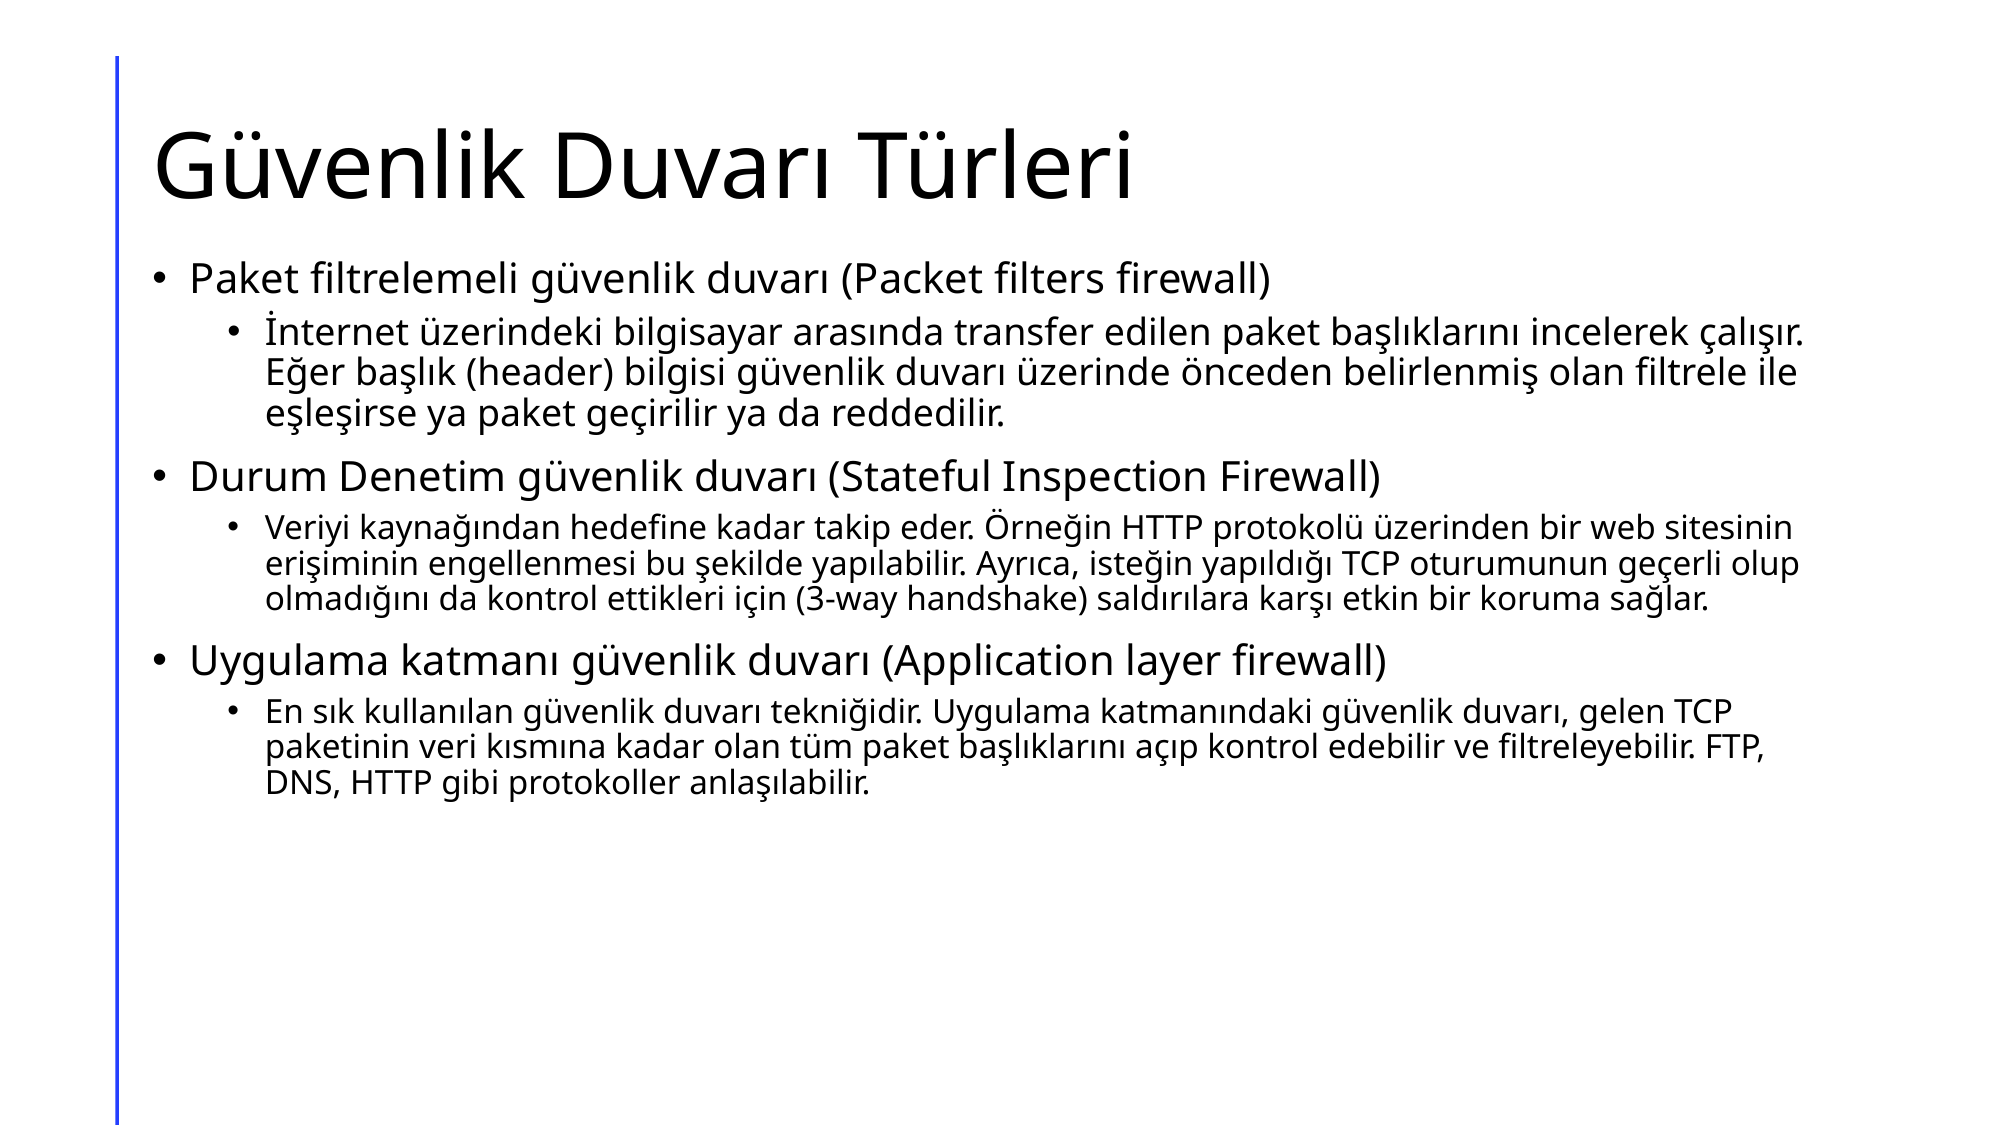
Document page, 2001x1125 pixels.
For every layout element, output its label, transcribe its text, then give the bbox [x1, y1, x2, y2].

title Güvenlik Duvarı Türleri [137, 59, 1863, 249]
list Paket filtrelemeli güvenlik duvarı (Packet filters firewall) İnternet üzerindeki bilgisayar arasında transfer edilen paket başlıklarını incelerek çalışır. Eğer başlık (header) bilgisi güvenlik duvarı üzerinde önceden belirlenmiş olan filtrele ile eşleşirse ya paket geçirilir ya da reddedilir. Durum Denetim güvenlik duvarı (Stateful Inspection Firewall) Veriyi kaynağından hedefine kadar takip eder. Örneğin HTTP protokolü üzerinden bir web sitesinin erişiminin engellenmesi bu şekilde yapılabilir. Ayrıca, isteğin yapıldığı TCP oturumunun geçerli olup olmadığını da kontrol ettikleri için (3-way handshake) saldırılara karşı etkin bir koruma sağlar. Uygulama katmanı güvenlik duvarı (Application layer firewall) En sık kullanılan güvenlik duvarı tekniğidir. Uygulama katmanındaki güvenlik duvarı, gelen TCP paketinin veri kısmına kadar olan tüm paket başlıklarını açıp kontrol edebilir ve filtreleyebilir. FTP, DNS, HTTP gibi protokoller anlaşılabilir. [137, 249, 1863, 943]
